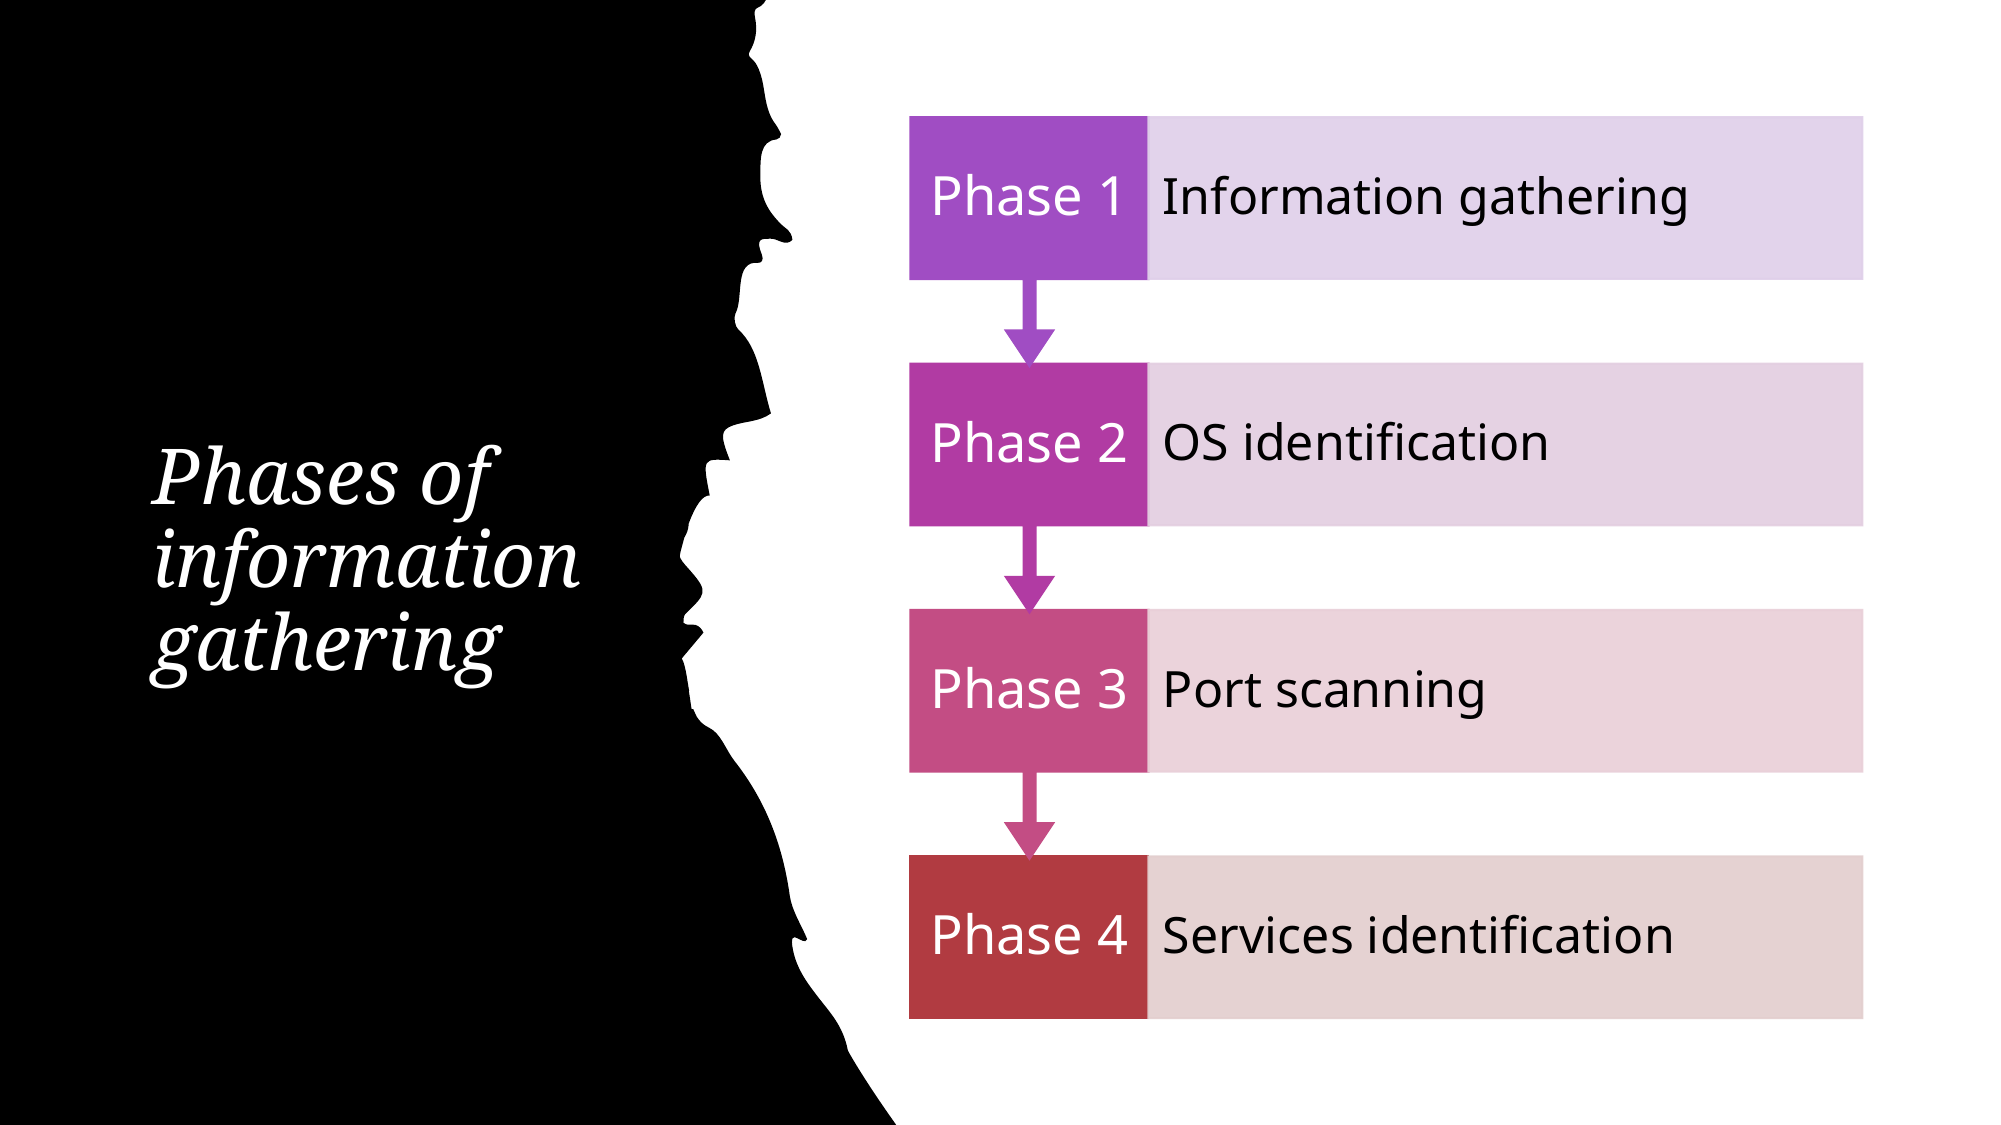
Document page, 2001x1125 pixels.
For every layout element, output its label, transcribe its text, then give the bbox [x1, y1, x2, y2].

text_box [0, 0, 898, 1125]
title Phases of information gathering [137, 116, 663, 1008]
text_box [681, 0, 2000, 1125]
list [910, 116, 1863, 1019]
